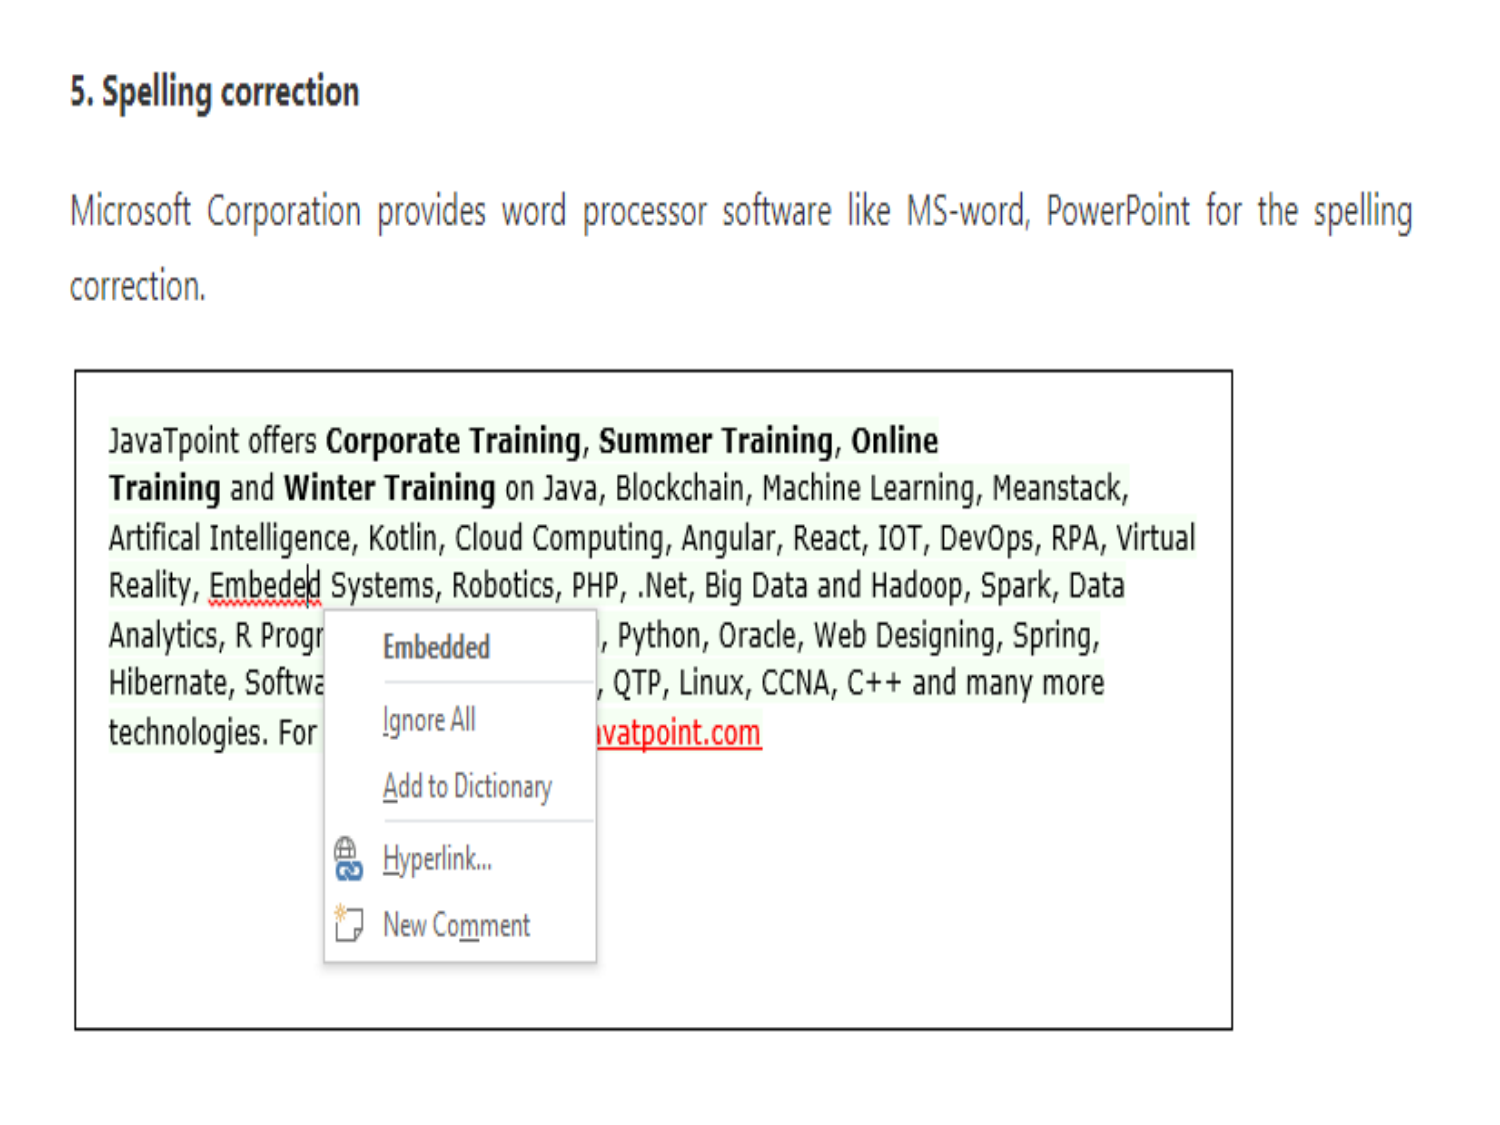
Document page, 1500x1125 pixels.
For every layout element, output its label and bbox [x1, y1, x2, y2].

text_box [62, 62, 1426, 1051]
